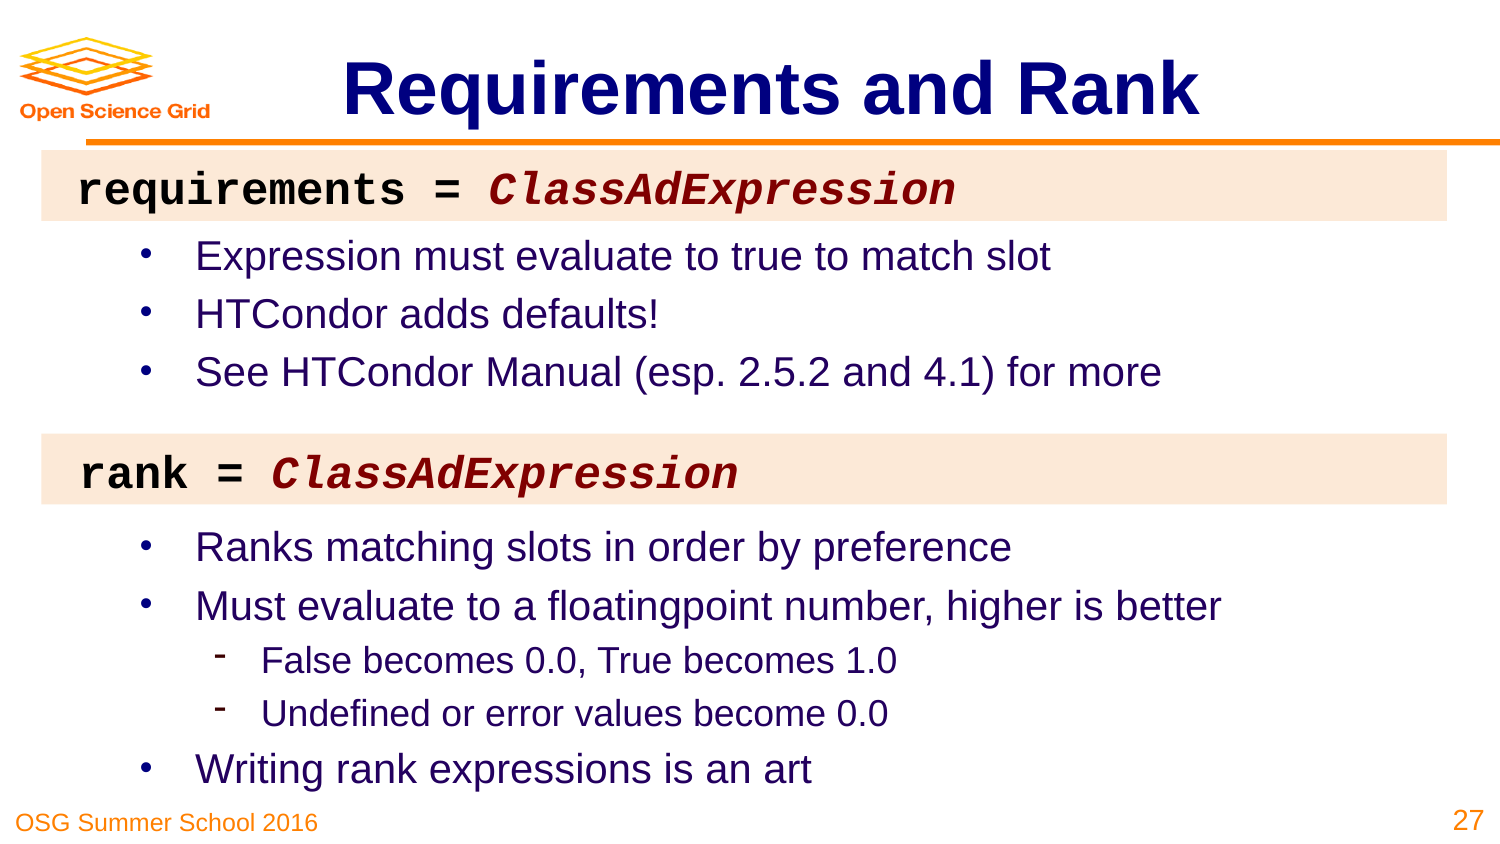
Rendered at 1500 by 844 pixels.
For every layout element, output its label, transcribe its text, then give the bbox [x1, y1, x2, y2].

title Requirements and Rank [201, 14, 1342, 150]
text_box [41, 433, 1447, 505]
text_box requirements = ClassAdExpression [76, 157, 957, 214]
slide_number 27 [1430, 787, 1500, 844]
list Expression must evaluate to true to match slot HTCondor adds defaults! See HTCondor Manual (esp. 2.5.2 and 4.1) for more Ranks matching slots in order by preference Must evaluate to a floatingpoint number, higher is better False becomes 0.0, True becomes 1.0 Undefined or error values become 0.0 Writing rank expressions is an art [123, 505, 1399, 798]
list Expression must evaluate to true to match slot HTCondor adds defaults! See HTCondor Manual (esp. 2.5.2 and 4.1) for more Ranks matching slots in order by preference Must evaluate to a floatingpoint number, higher is better False becomes 0.0, True becomes 1.0 Undefined or error values become 0.0 Writing rank expressions is an art [123, 221, 1399, 433]
text_box [41, 150, 1447, 221]
text_box rank = ClassAdExpression [78, 440, 740, 498]
picture [0, 20, 201, 134]
